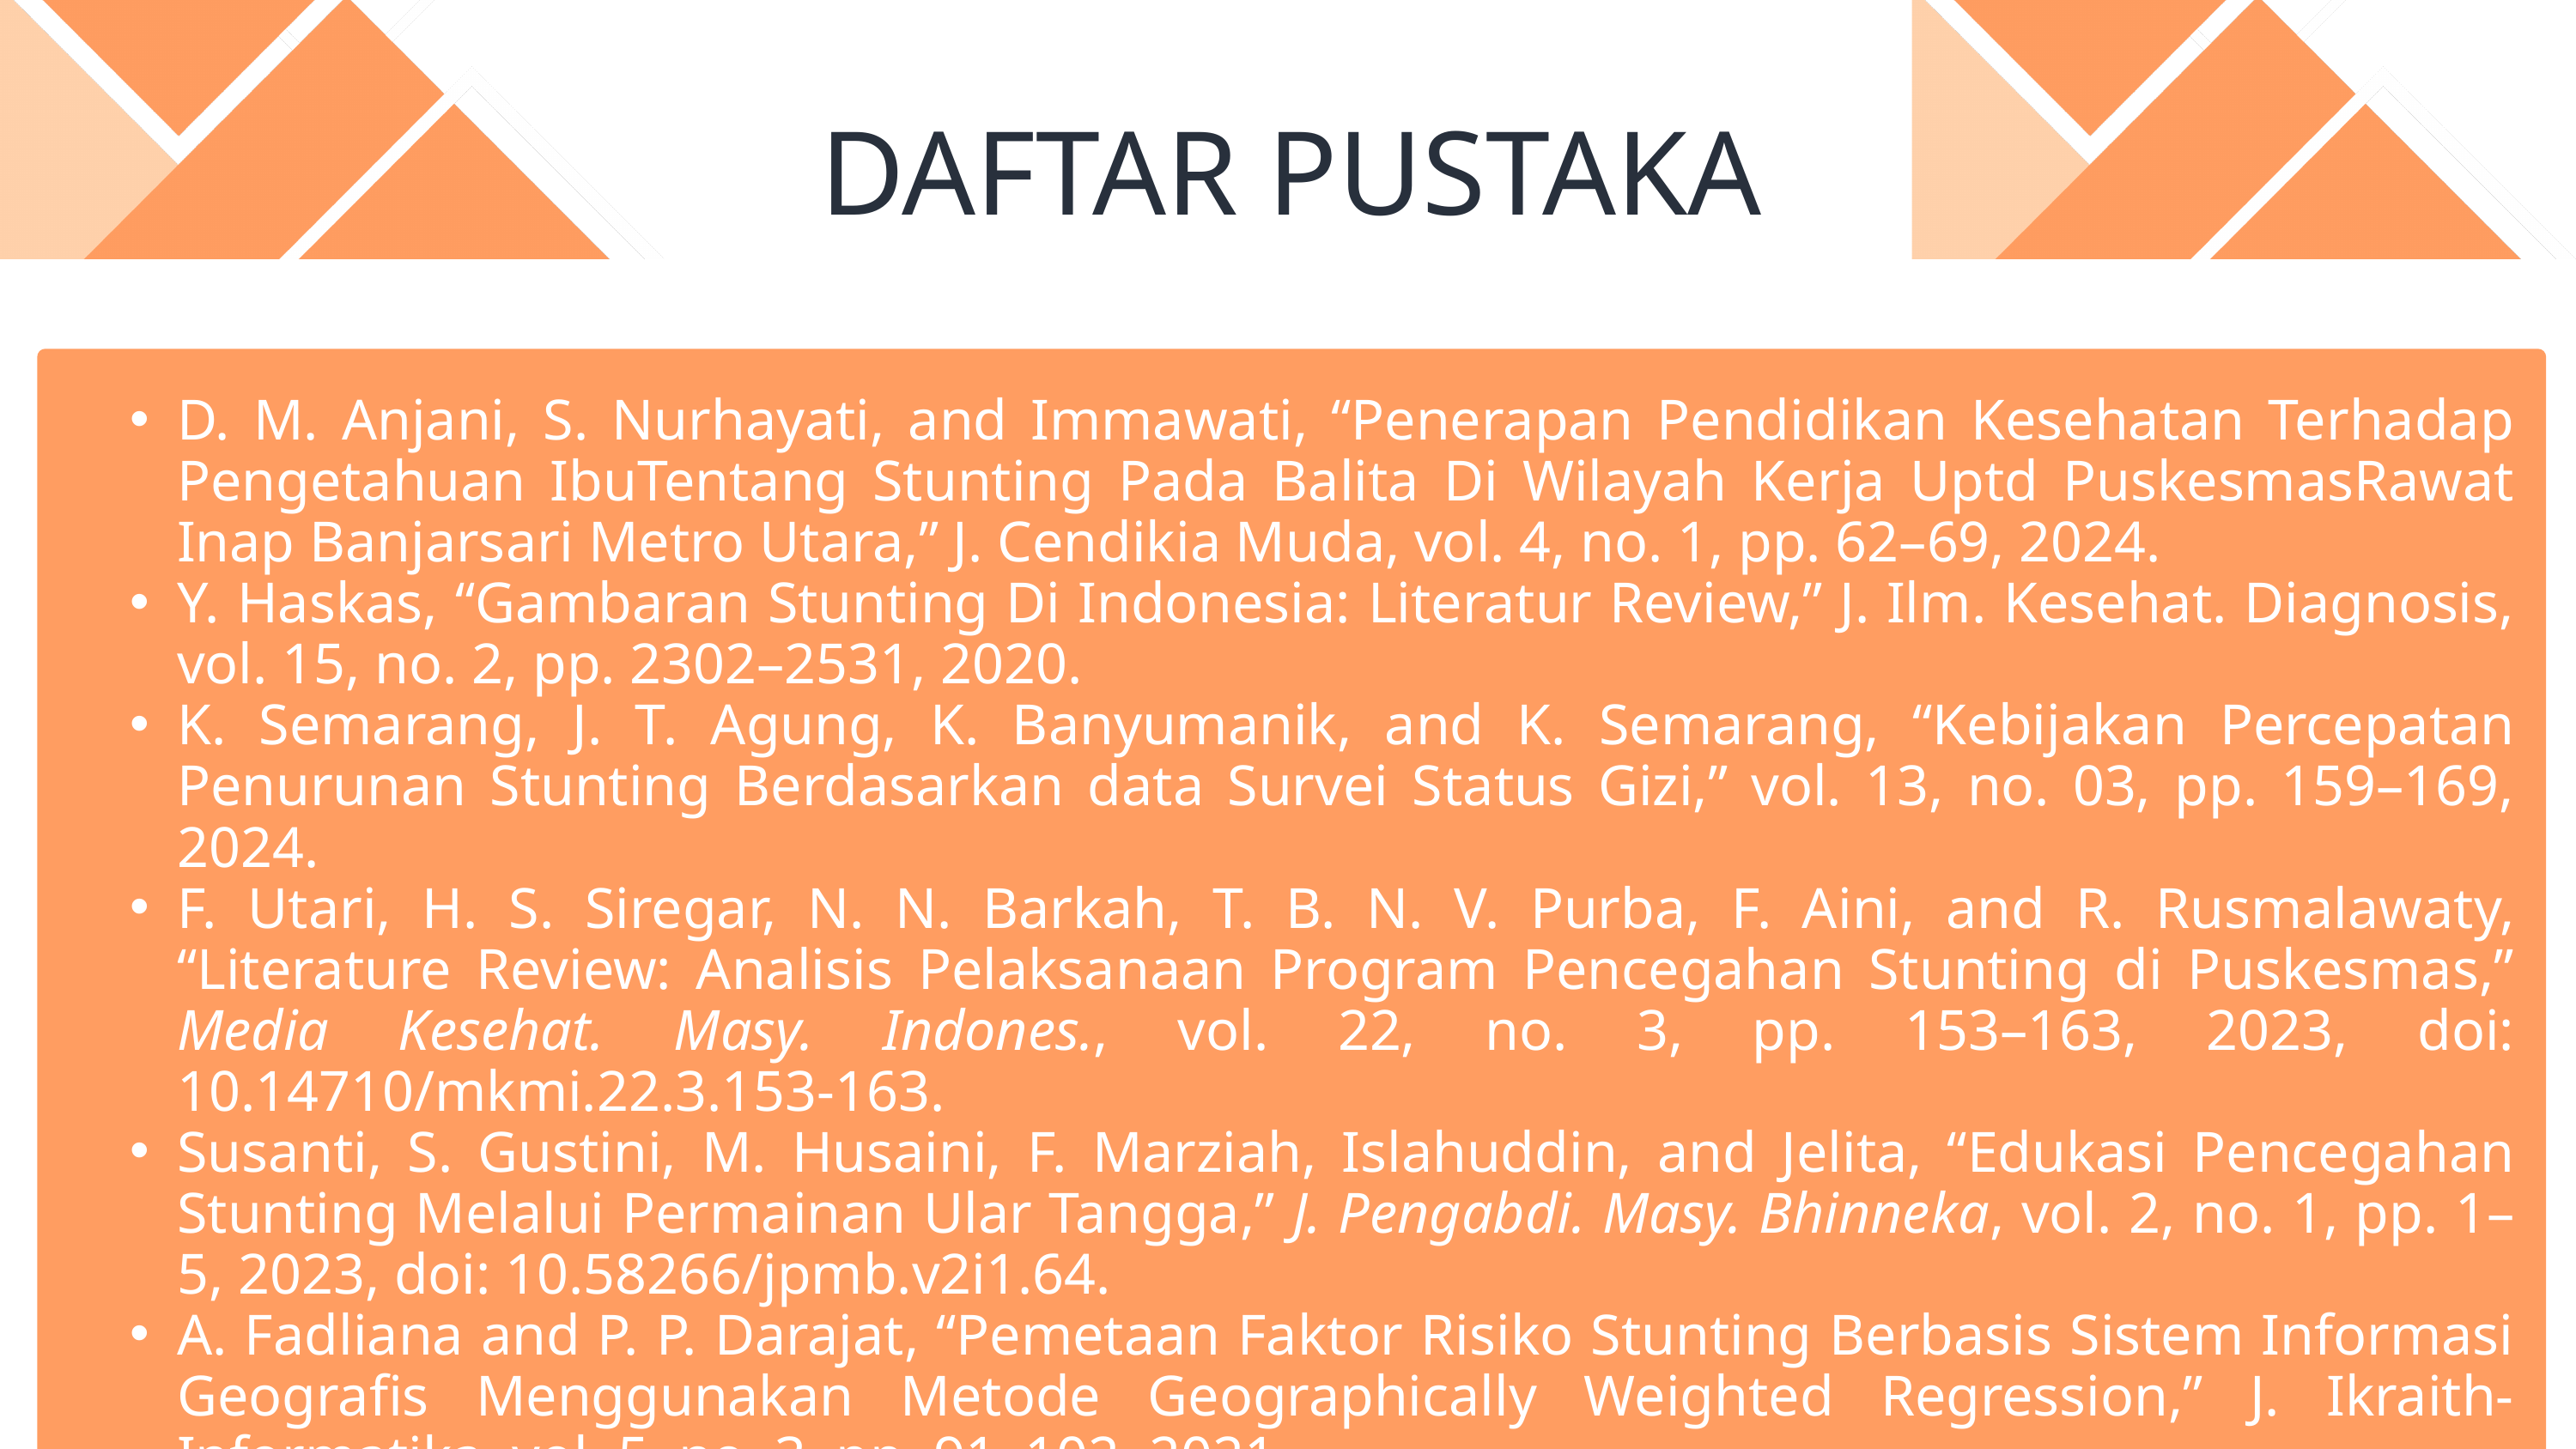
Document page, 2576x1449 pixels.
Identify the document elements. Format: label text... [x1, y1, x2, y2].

text_box DAFTAR PUSTAKA [543, 134, 2040, 239]
text_box [0, 0, 665, 259]
text_box [1911, 0, 2576, 259]
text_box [37, 349, 2547, 1449]
